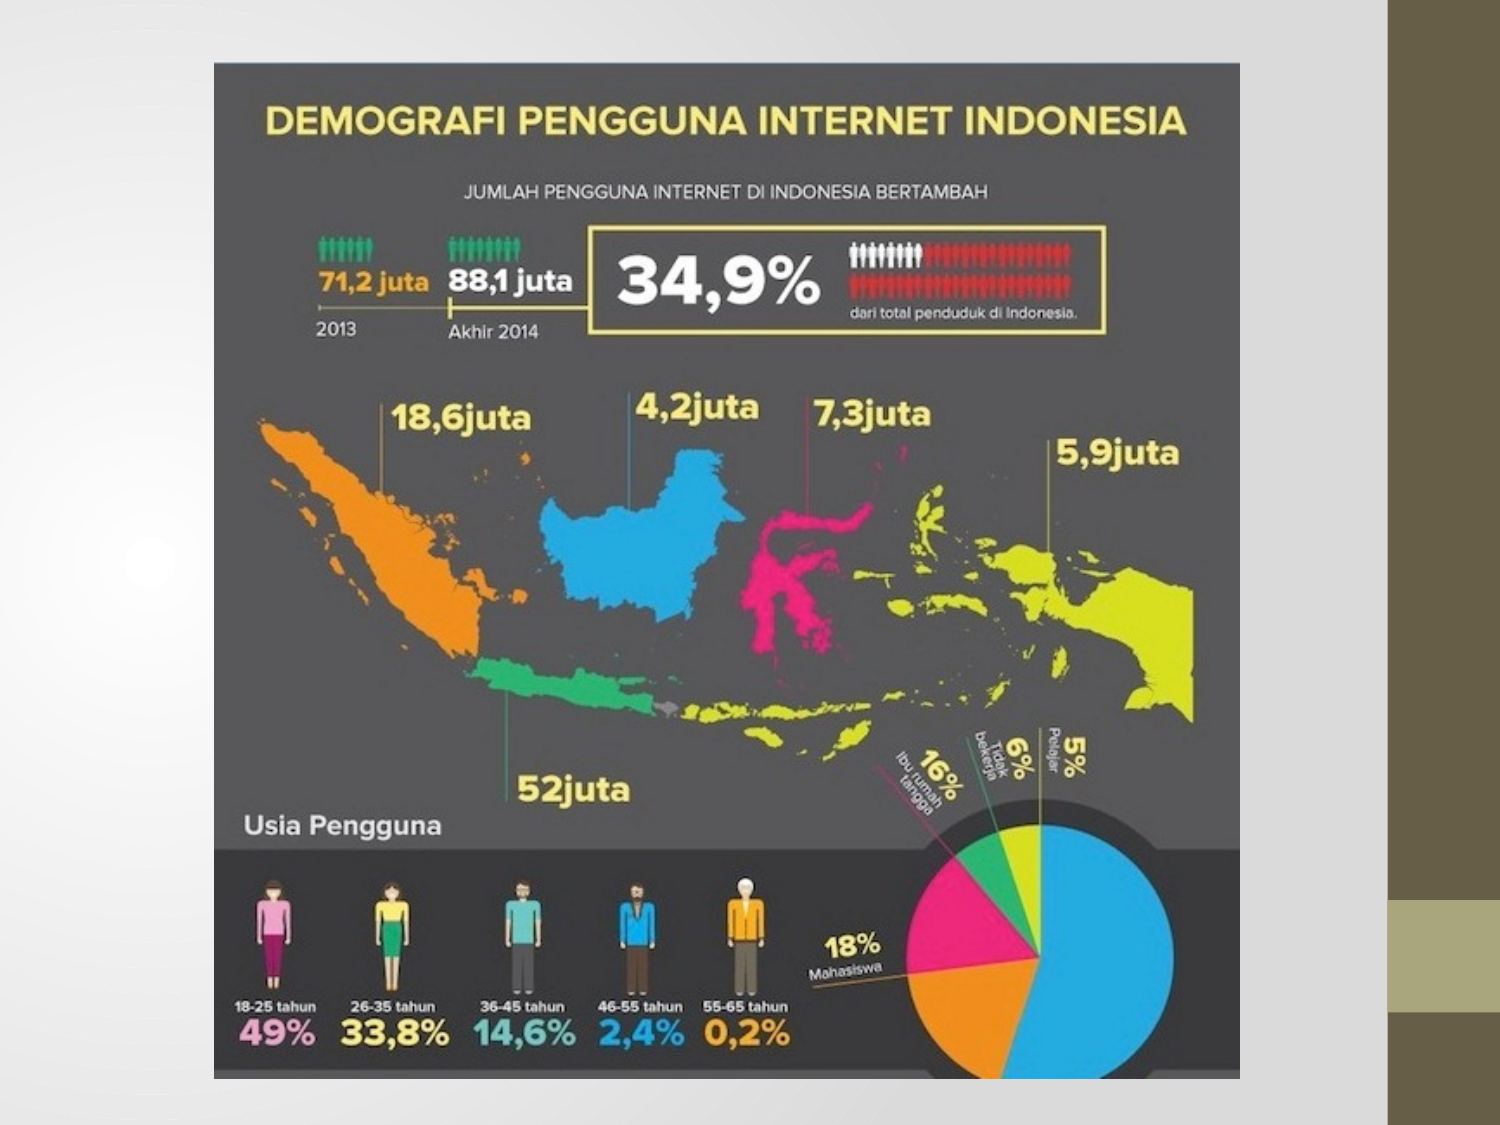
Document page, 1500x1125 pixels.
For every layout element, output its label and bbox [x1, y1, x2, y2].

picture [214, 61, 1241, 1080]
